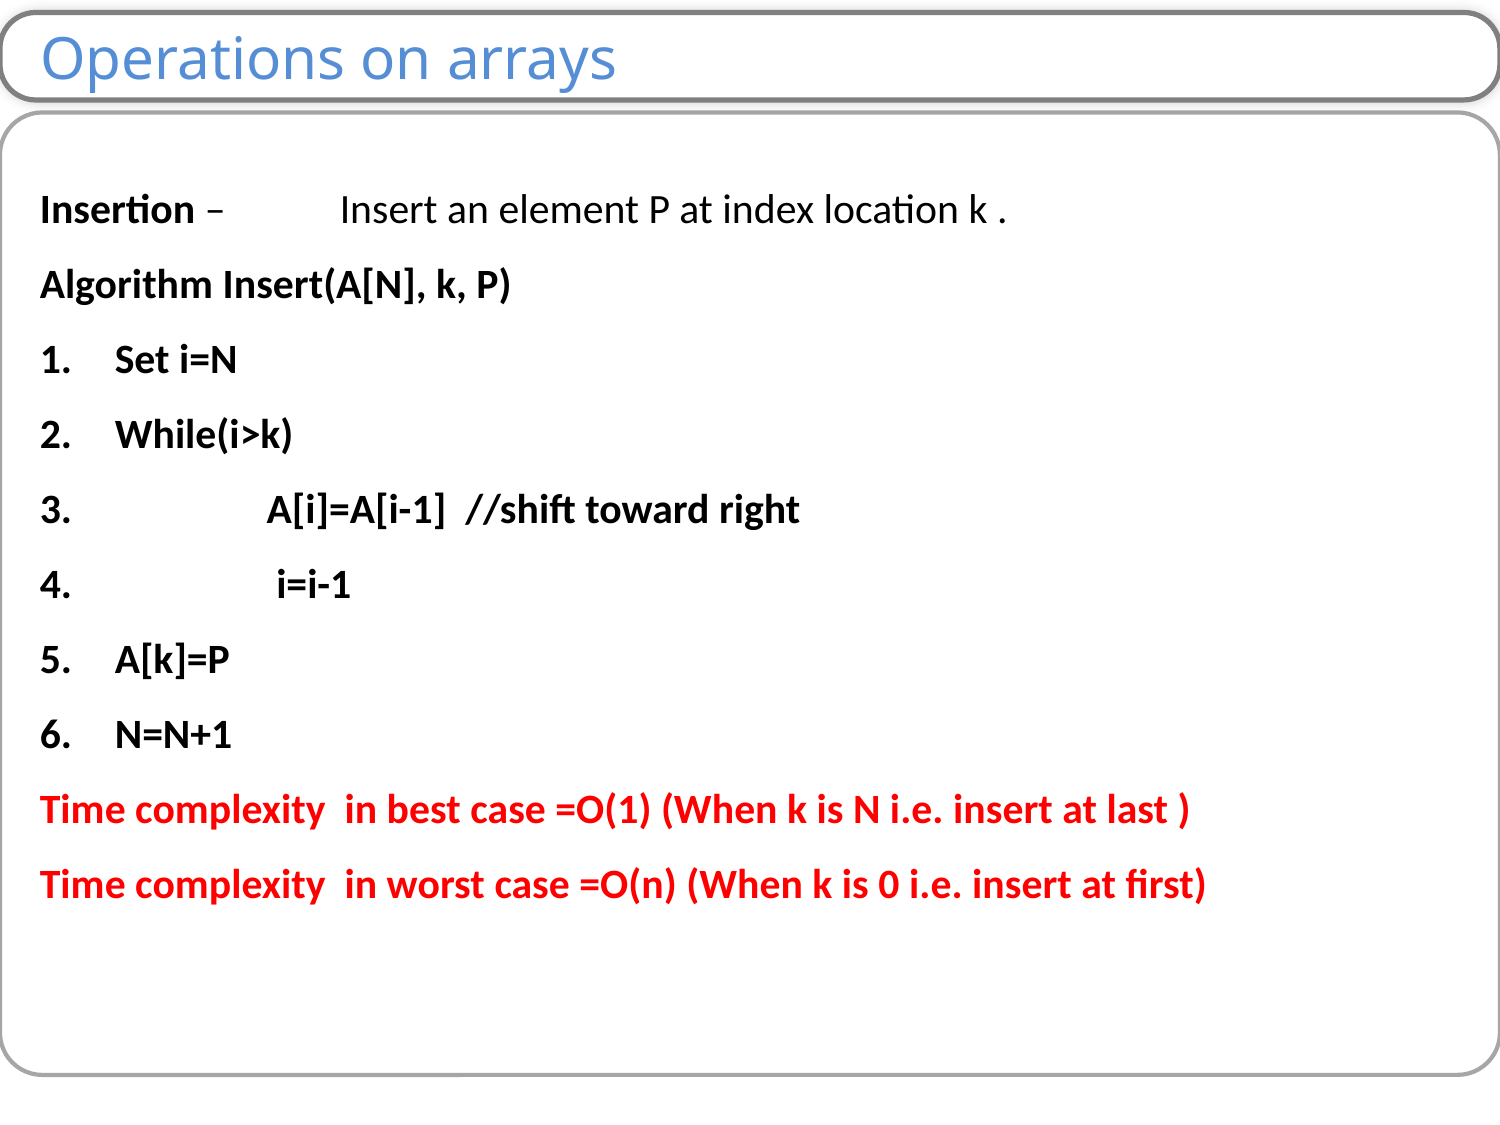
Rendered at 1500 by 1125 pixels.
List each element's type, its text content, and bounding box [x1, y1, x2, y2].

text_box Insertion – Insert an element P at index location k . Algorithm Insert(A[N], k, P) Set i=N While(i>k) A[i]=A[i-1] //shift toward right i=i-1 A[k]=P N=N+1 Time complexity in best case =O(1) (When k is N i.e. insert at last ) Time complexity in worst case =O(n) (When k is 0 i.e. insert at first) [24, 149, 1475, 1125]
text_box [0, 111, 1500, 1074]
text_box Operations on arrays [0, 10, 1500, 103]
